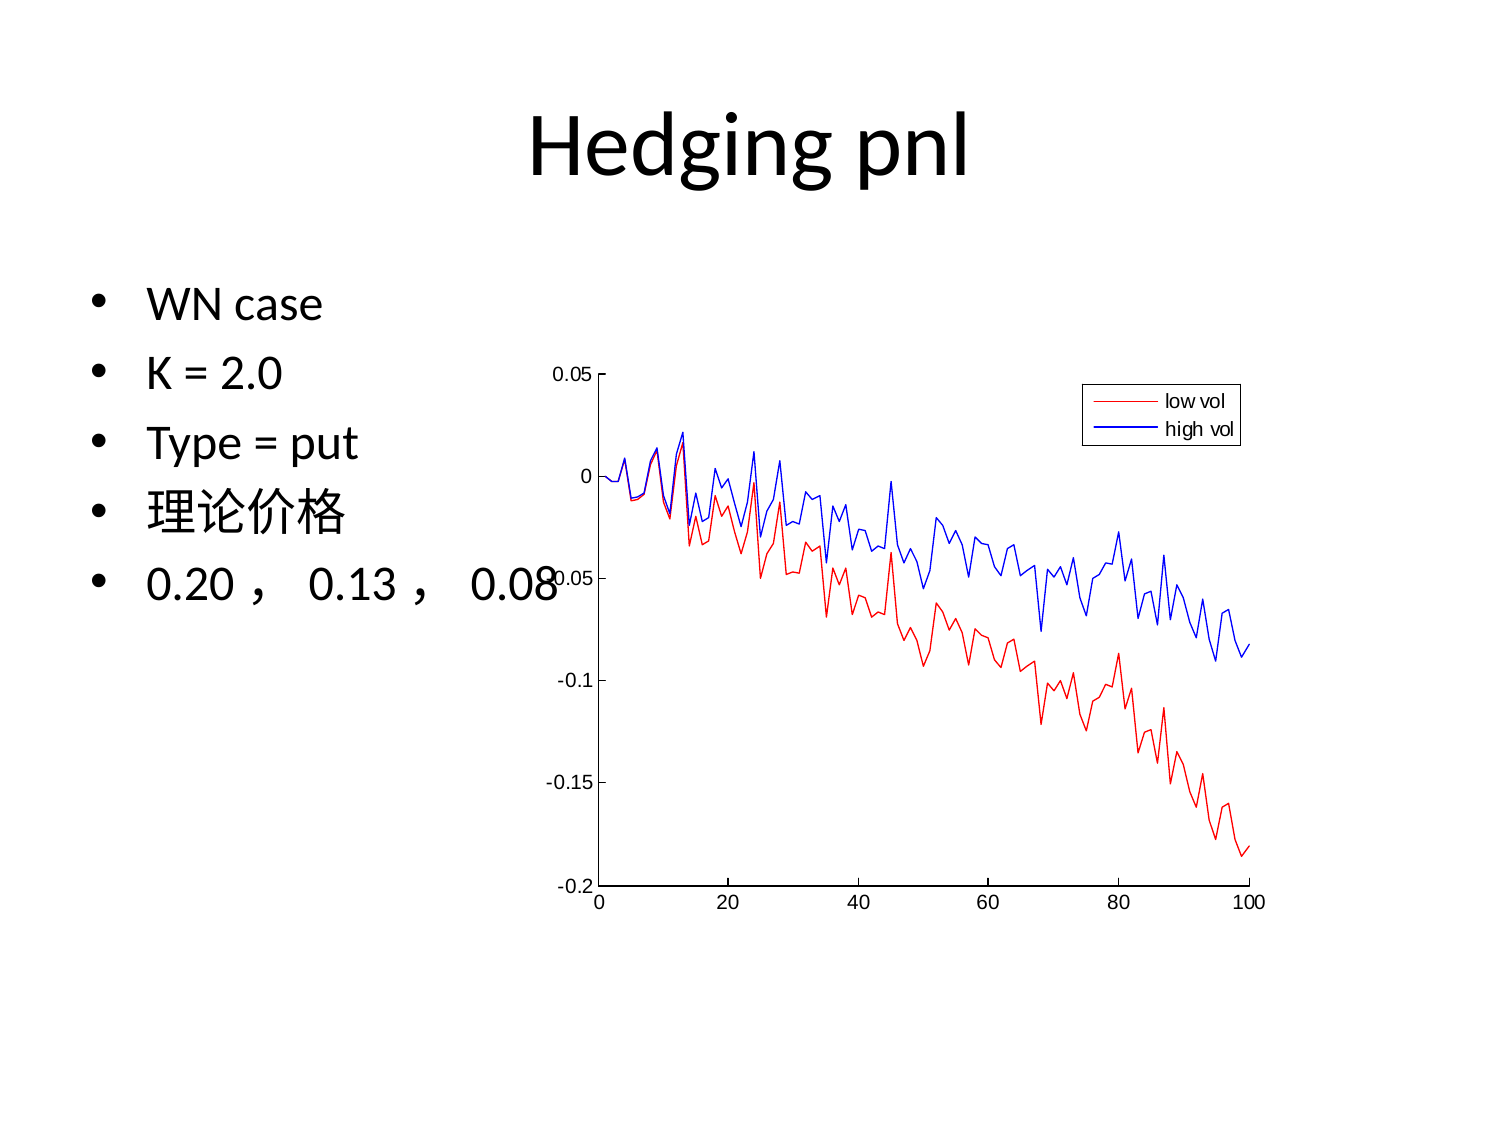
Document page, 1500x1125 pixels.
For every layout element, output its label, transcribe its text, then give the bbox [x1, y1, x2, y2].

list WN case K = 2.0 Type = put 理论价格 0.20，0.13，0.08 [75, 262, 1425, 1005]
picture [489, 326, 1331, 957]
title Hedging pnl [75, 45, 1425, 233]
